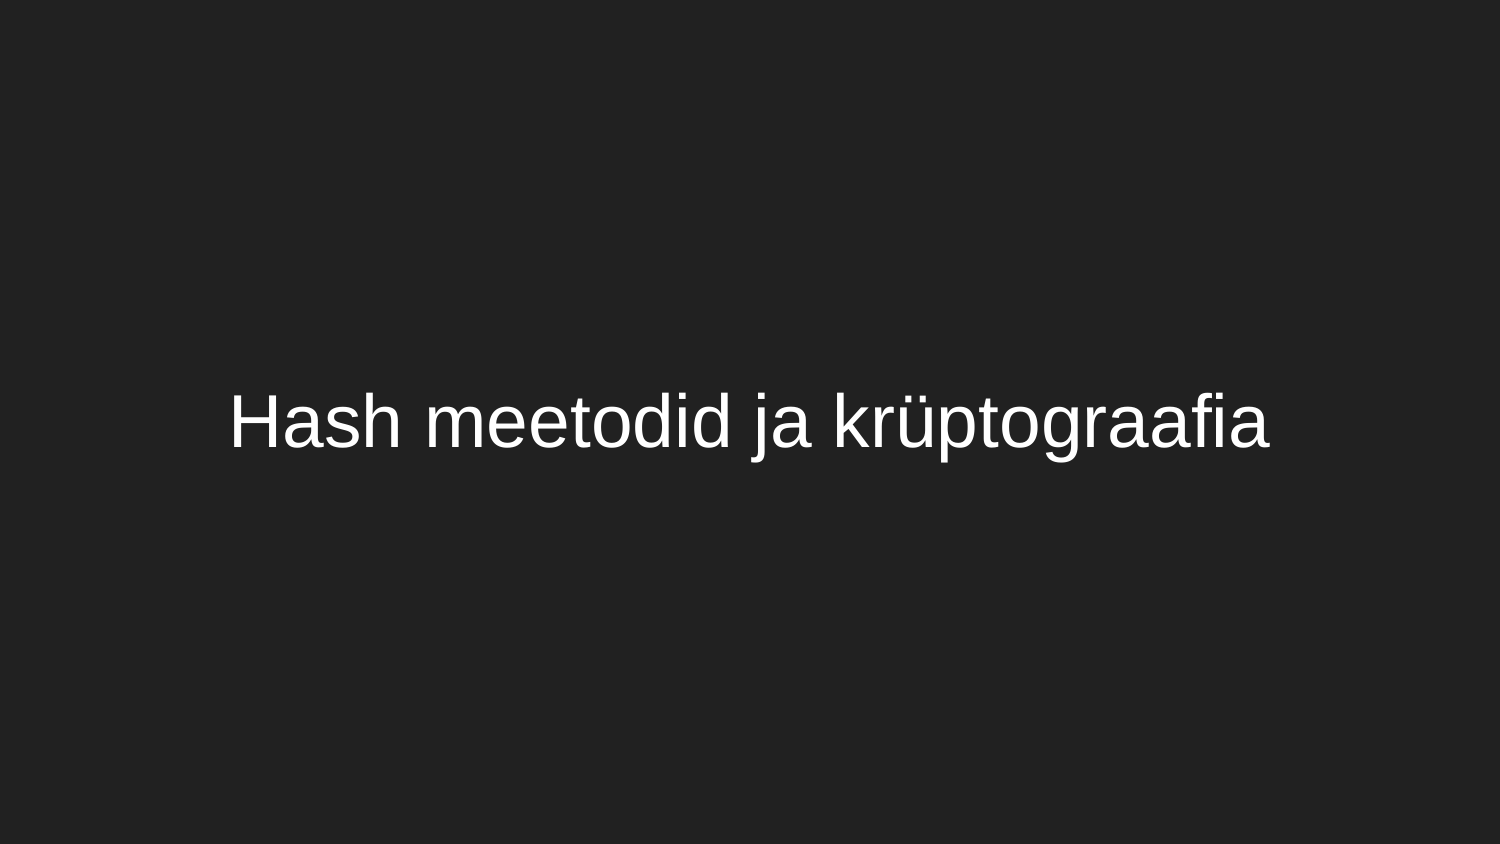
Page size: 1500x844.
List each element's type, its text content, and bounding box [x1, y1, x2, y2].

title Hash meetodid ja krüptograafia [51, 352, 1449, 491]
